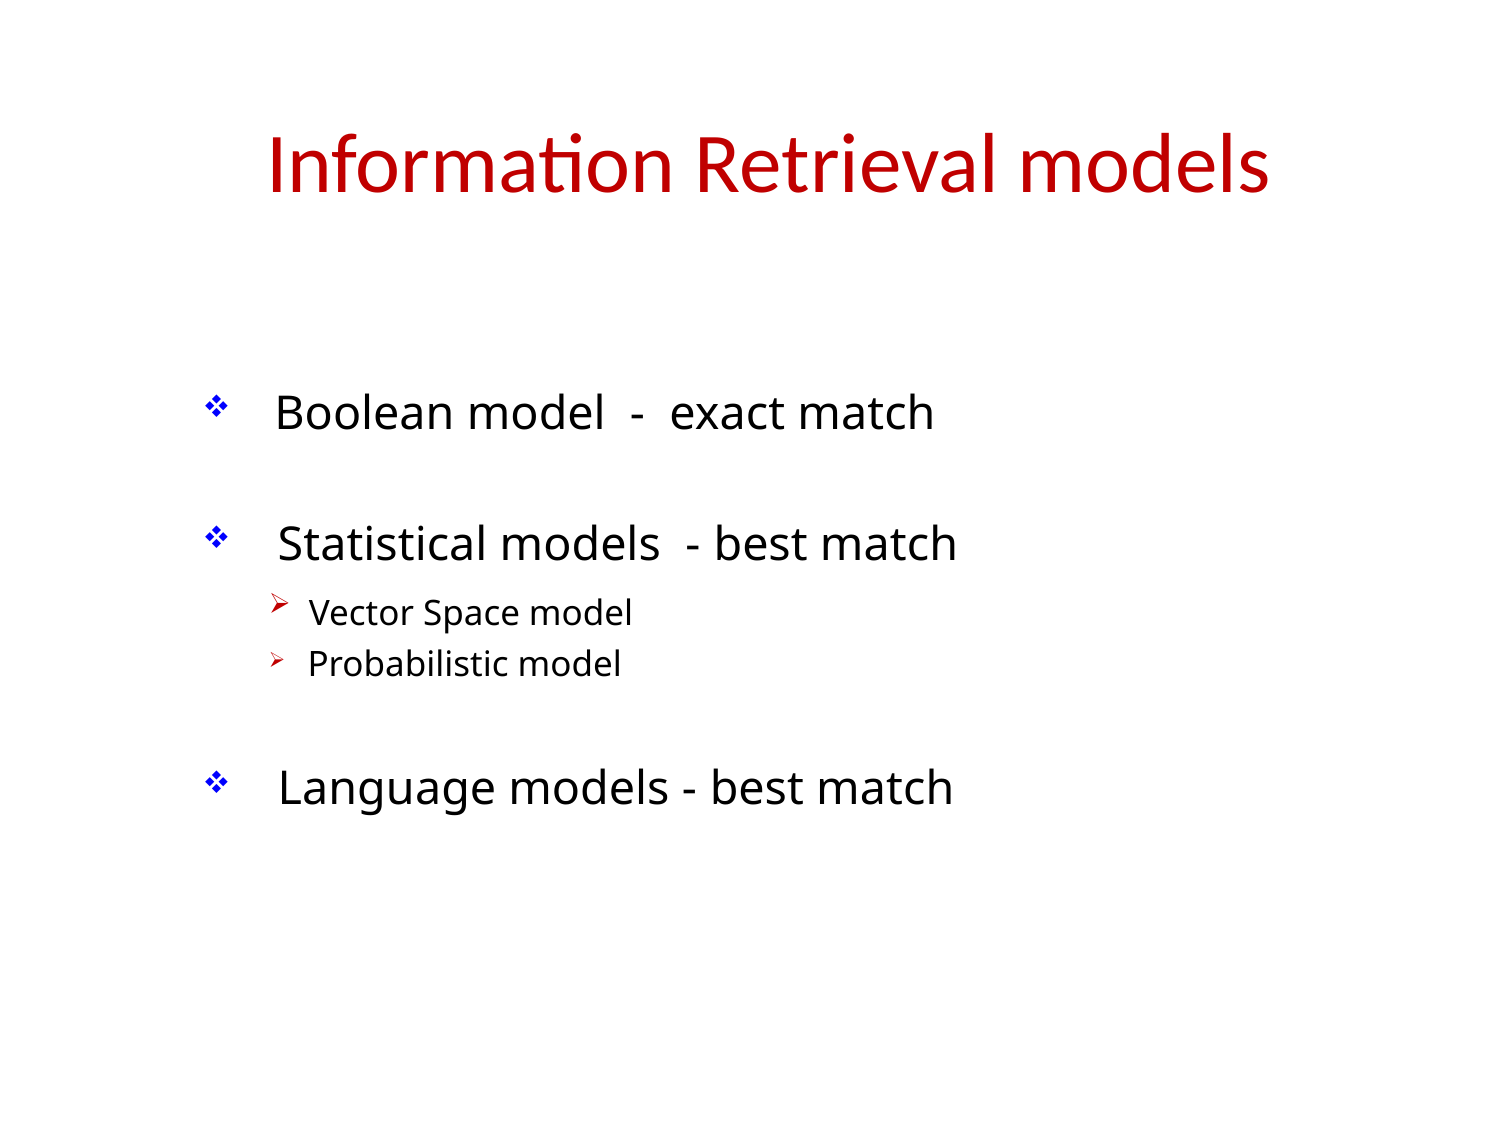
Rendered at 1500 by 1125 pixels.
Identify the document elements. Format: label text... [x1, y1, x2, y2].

list Boolean model - exact match Statistical models - best match Vector Space model Probabilistic model Language models - best match [187, 375, 1350, 825]
title Information Retrieval models [249, 87, 1288, 230]
